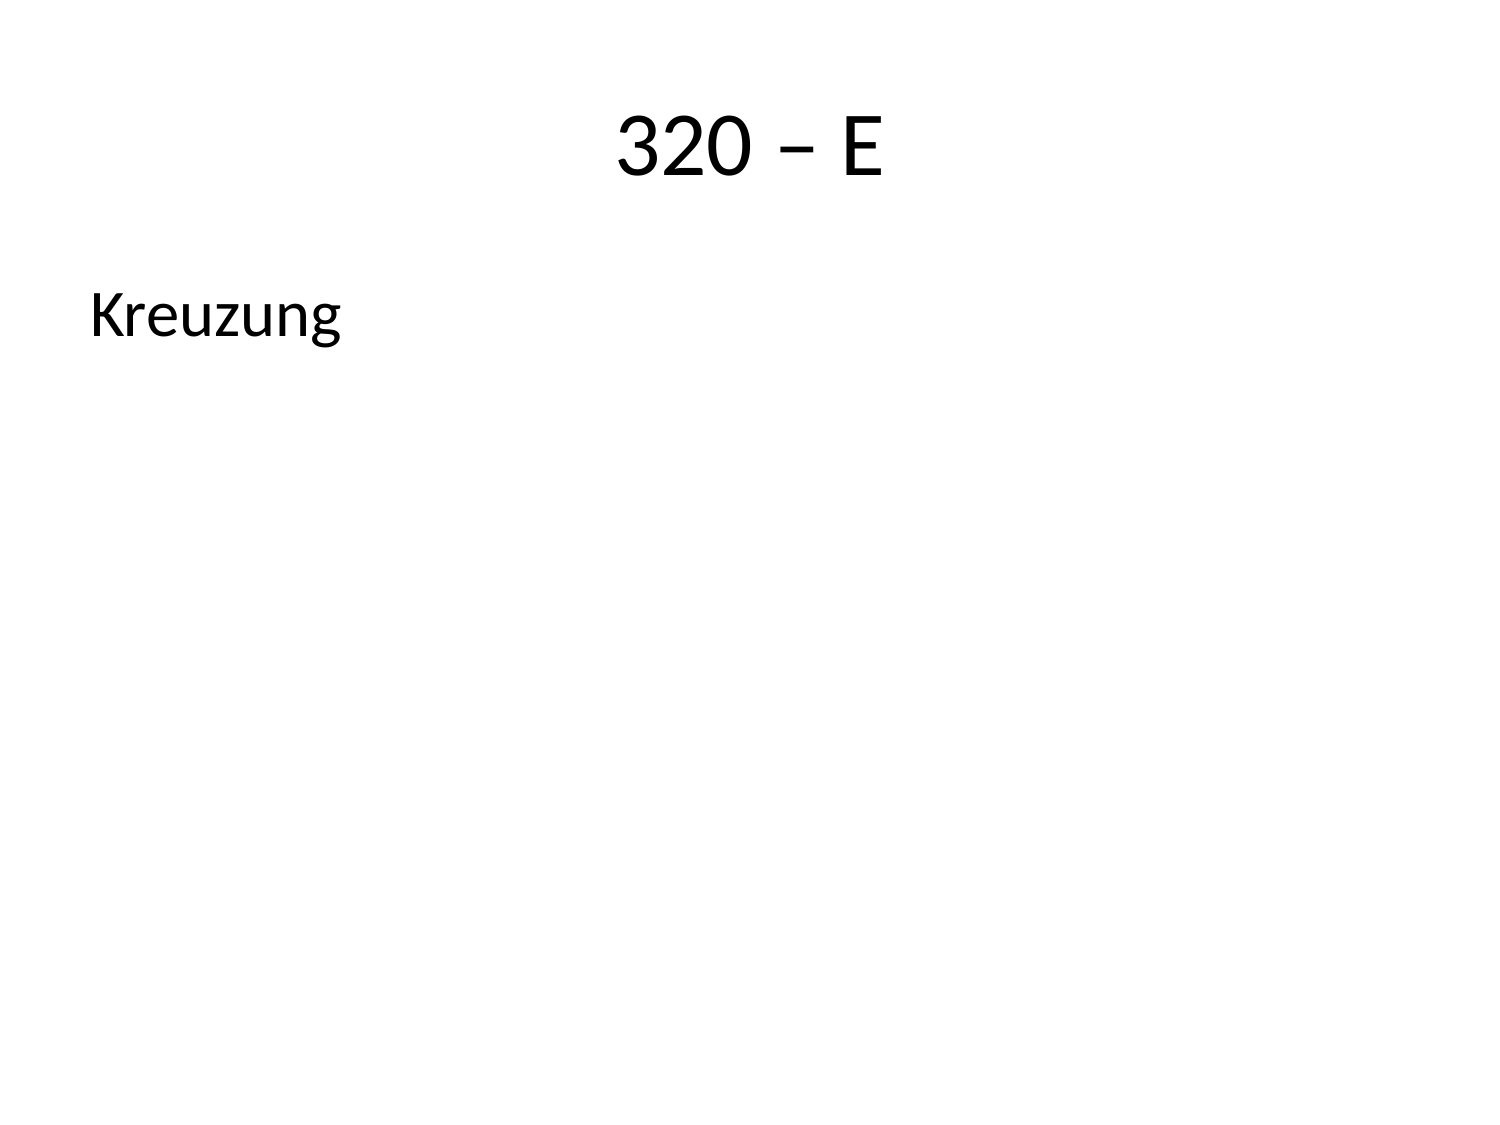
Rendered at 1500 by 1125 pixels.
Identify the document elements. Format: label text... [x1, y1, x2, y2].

list Kreuzung [75, 262, 1425, 1005]
title 320 – E [75, 45, 1425, 233]
